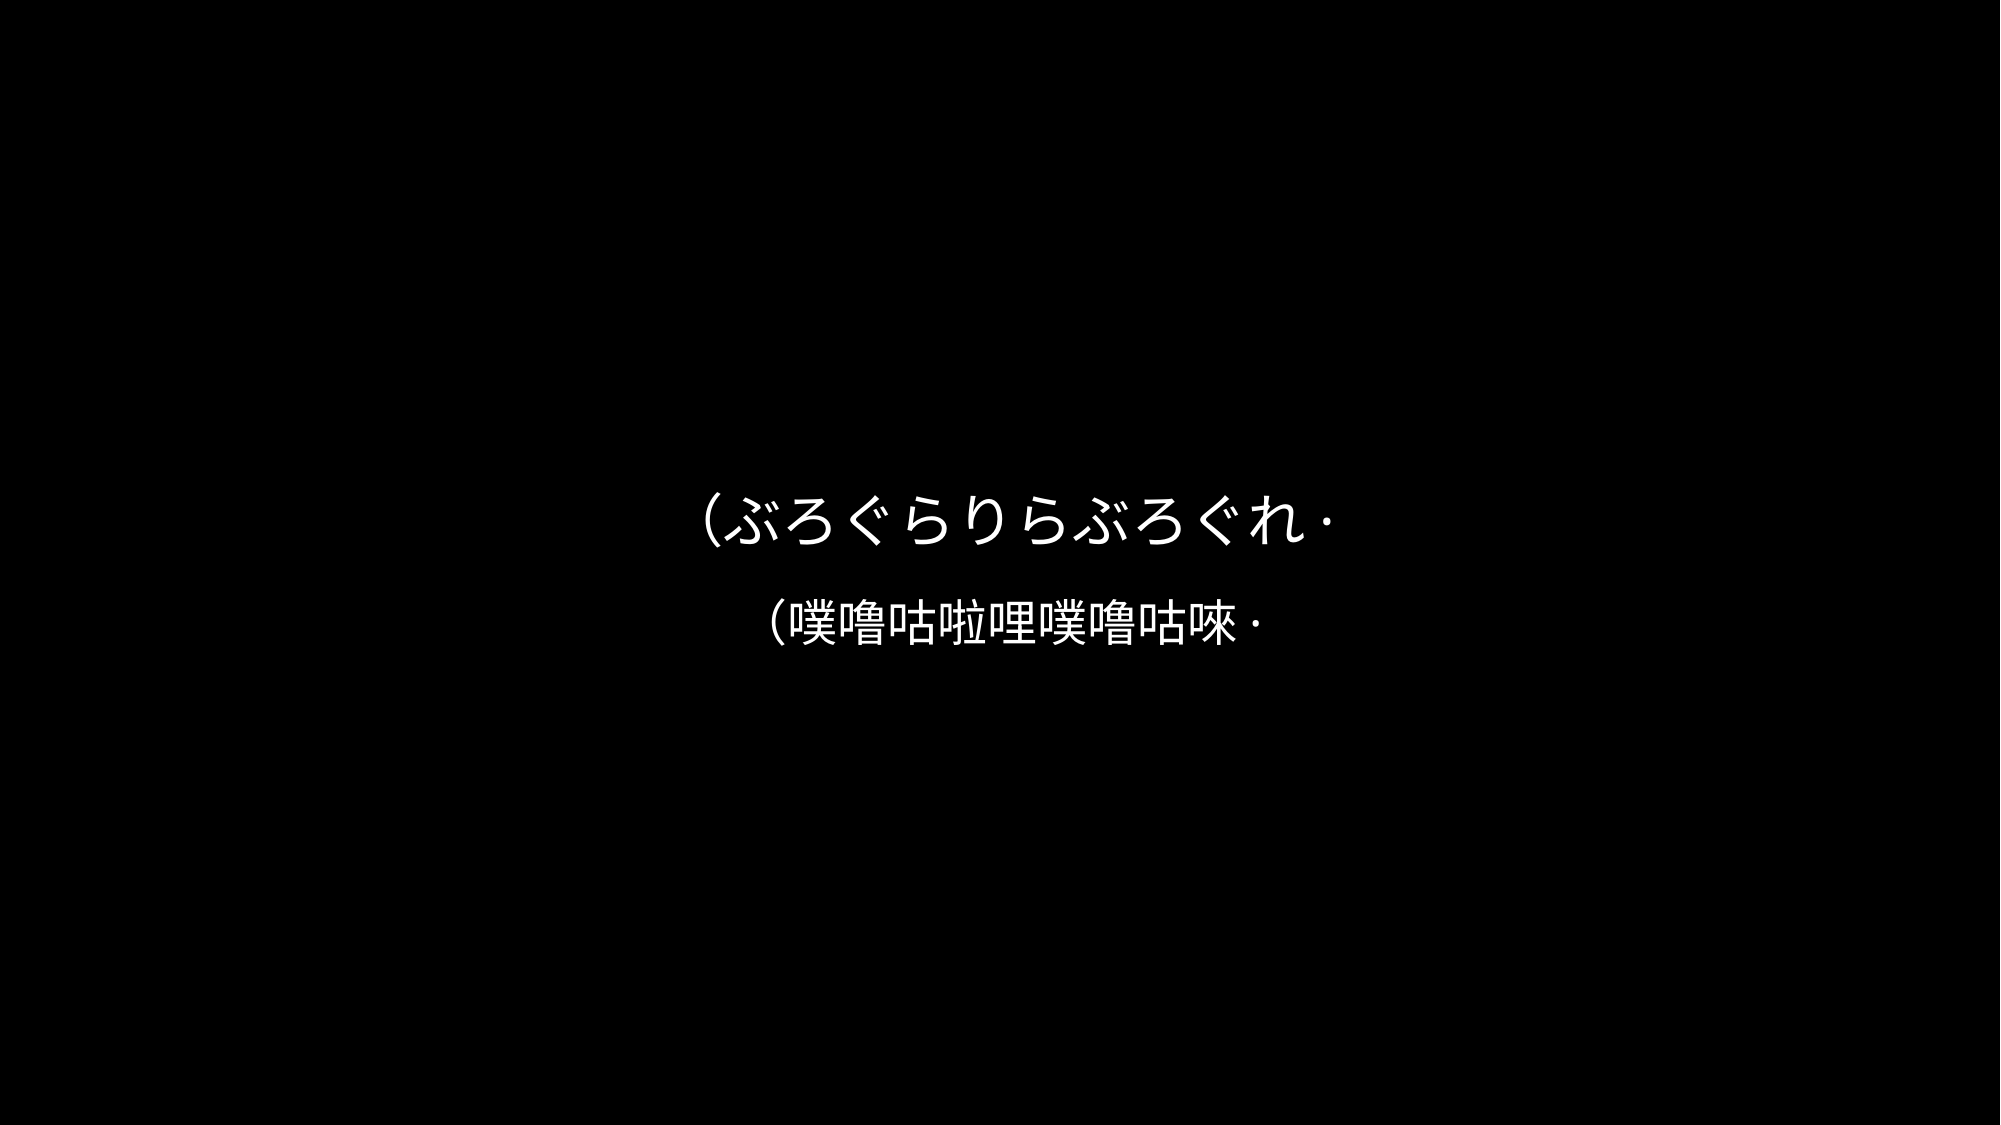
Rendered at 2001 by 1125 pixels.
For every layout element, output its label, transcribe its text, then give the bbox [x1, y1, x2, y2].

subtitle （噗噜咕啦哩噗噜咕唻· [0, 590, 2000, 863]
title （ぶろぐらりらぶろぐれ· [0, 170, 2000, 563]
